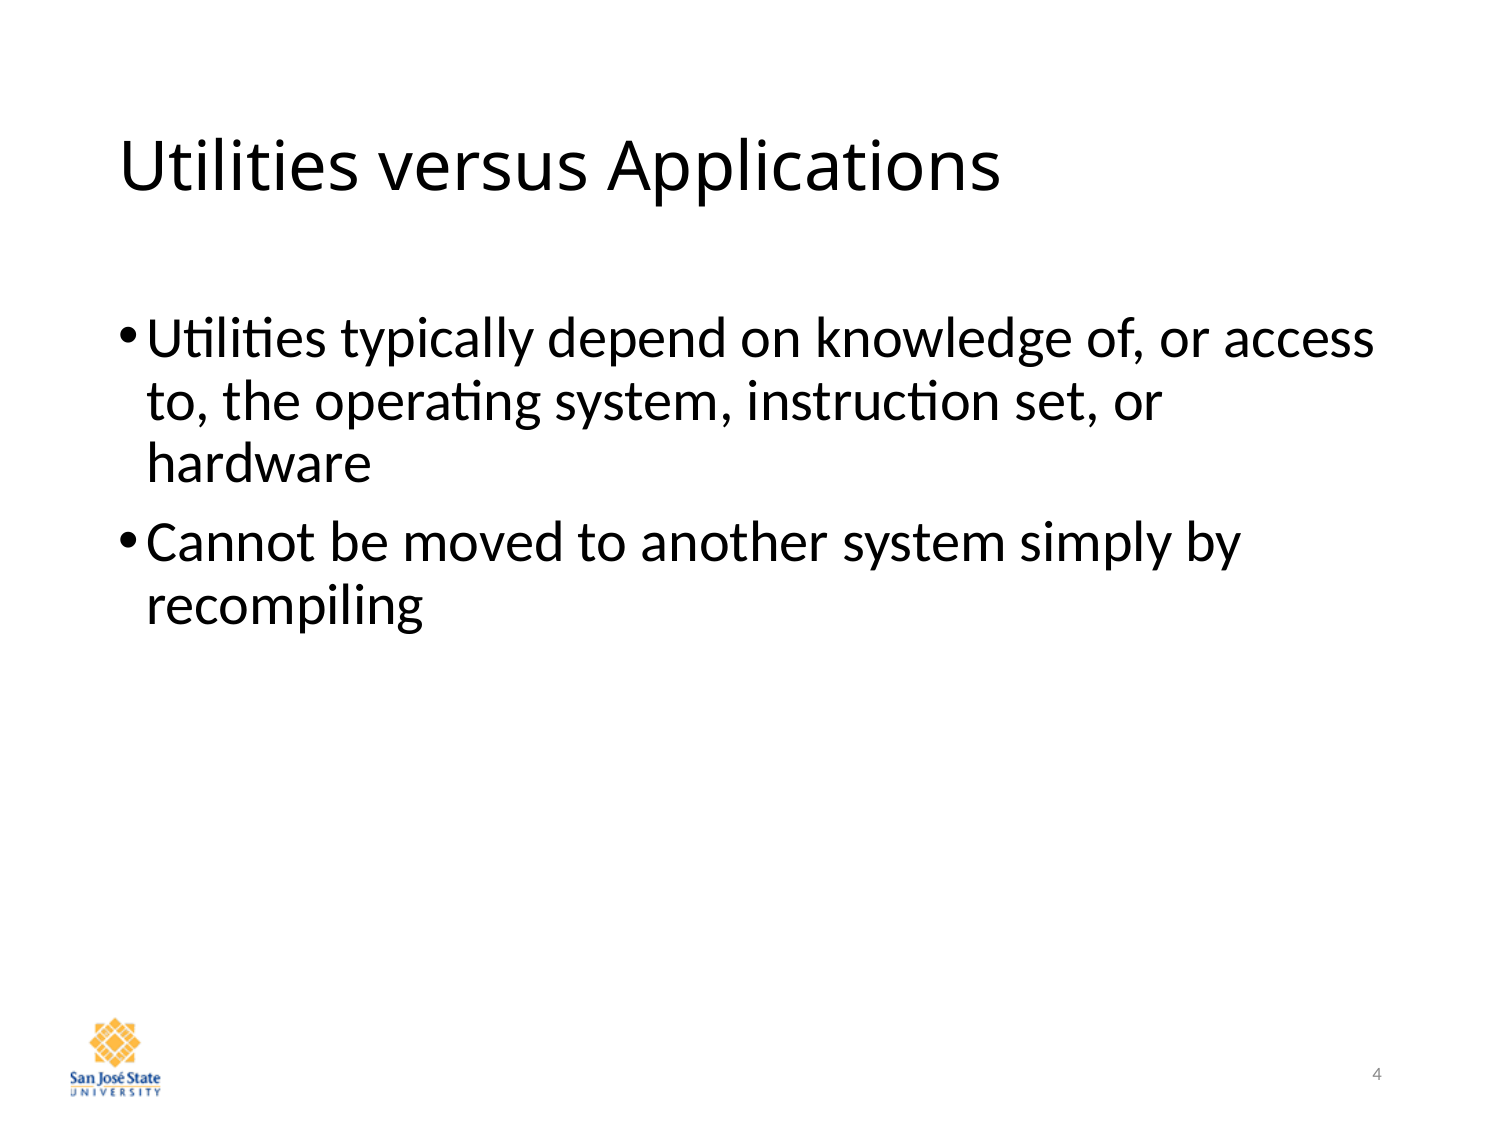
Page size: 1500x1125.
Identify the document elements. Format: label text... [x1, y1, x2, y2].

list Utilities typically depend on knowledge of, or access to, the operating system, instruction set, or hardware Cannot be moved to another system simply by recompiling [103, 299, 1397, 1014]
slide_number 4 [1059, 1042, 1397, 1103]
title Utilities versus Applications [103, 59, 1397, 278]
picture [60, 1012, 166, 1112]
